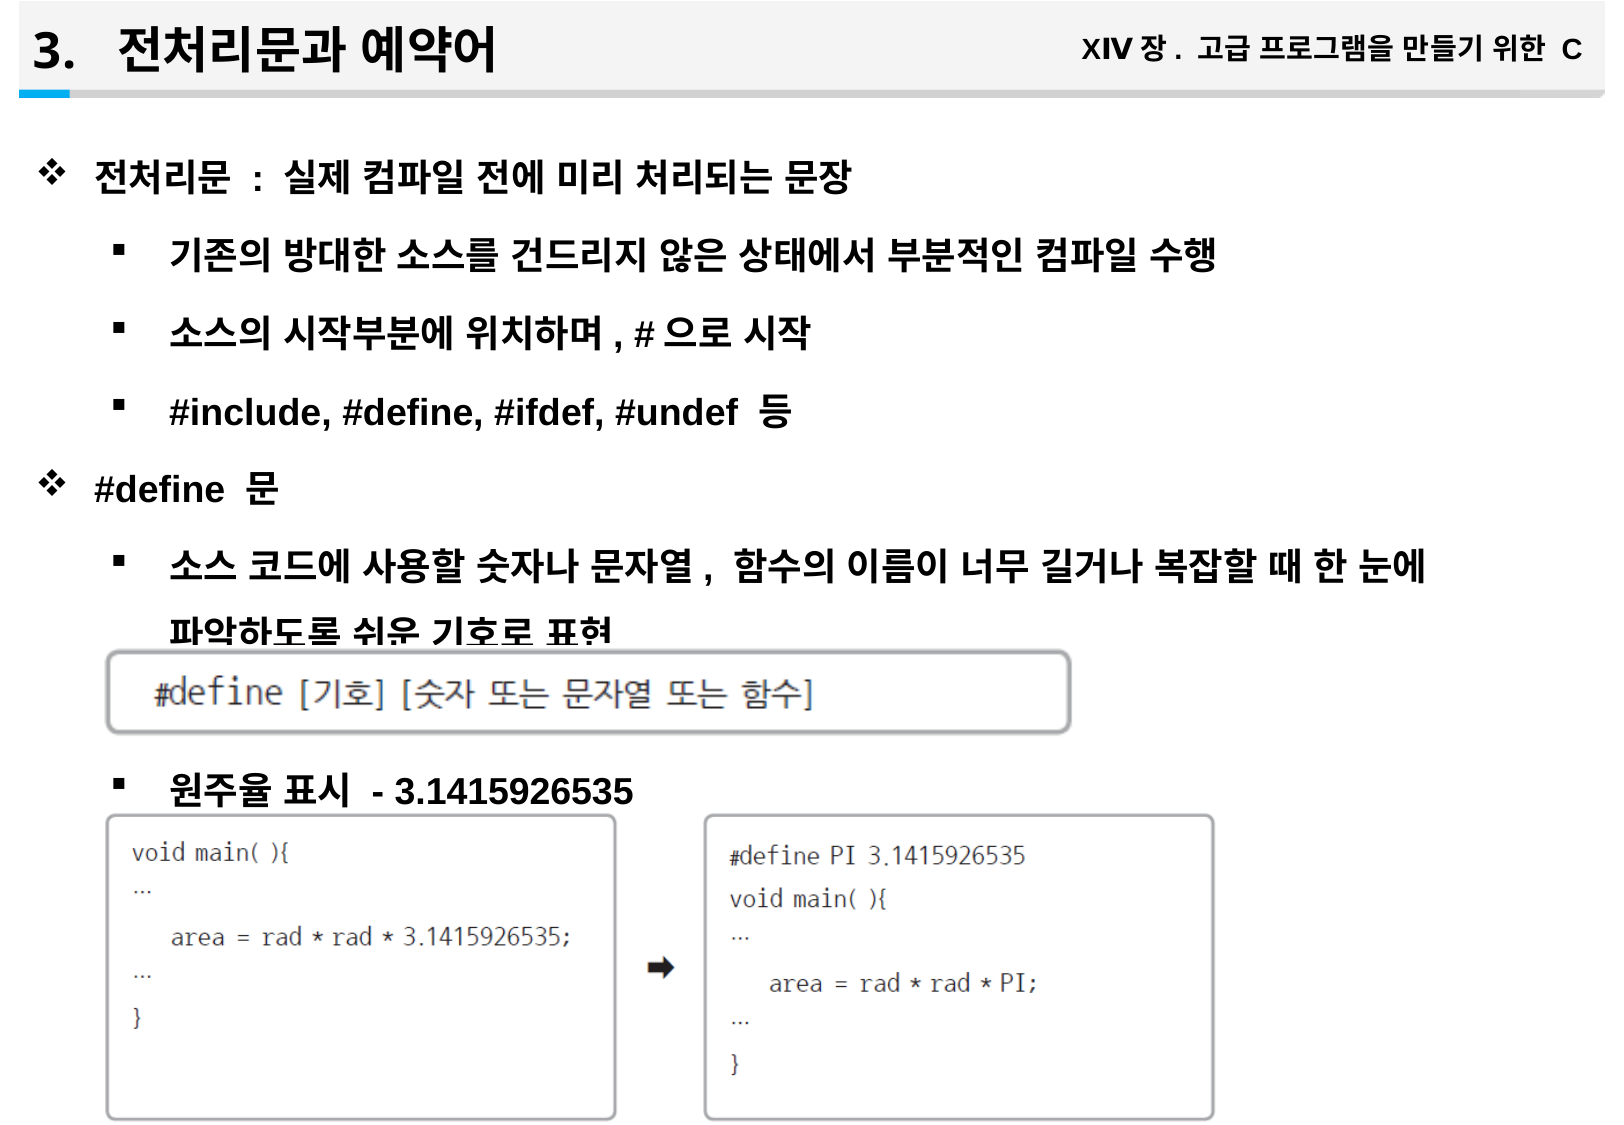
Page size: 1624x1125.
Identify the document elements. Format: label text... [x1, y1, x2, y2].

picture [102, 644, 1076, 740]
list 전처리문과 예약어 [17, 11, 1167, 85]
picture [102, 810, 1221, 1125]
text_box XⅣ장. 고급 프로그램을 만들기 위한 C [1066, 22, 1598, 73]
text_box 전처리문 : 실제 컴파일 전에 미리 처리되는 문장 기존의 방대한 소스를 건드리지 않은 상태에서 부분적인 컴파일 수행 소스의 시작부분에 위치하며, #으로 시작 #include, #define, #ifdef, #undef 등 #define 문 소스 코드에 사용할 숫자나 문자열, 함수의 이름이 너무 길거나 복잡할 때 한 눈에 파악하도록 쉬운 기호로 표현 원주율 표시 - 3.1415926535 [20, 124, 1602, 819]
picture [19, 1, 1605, 98]
